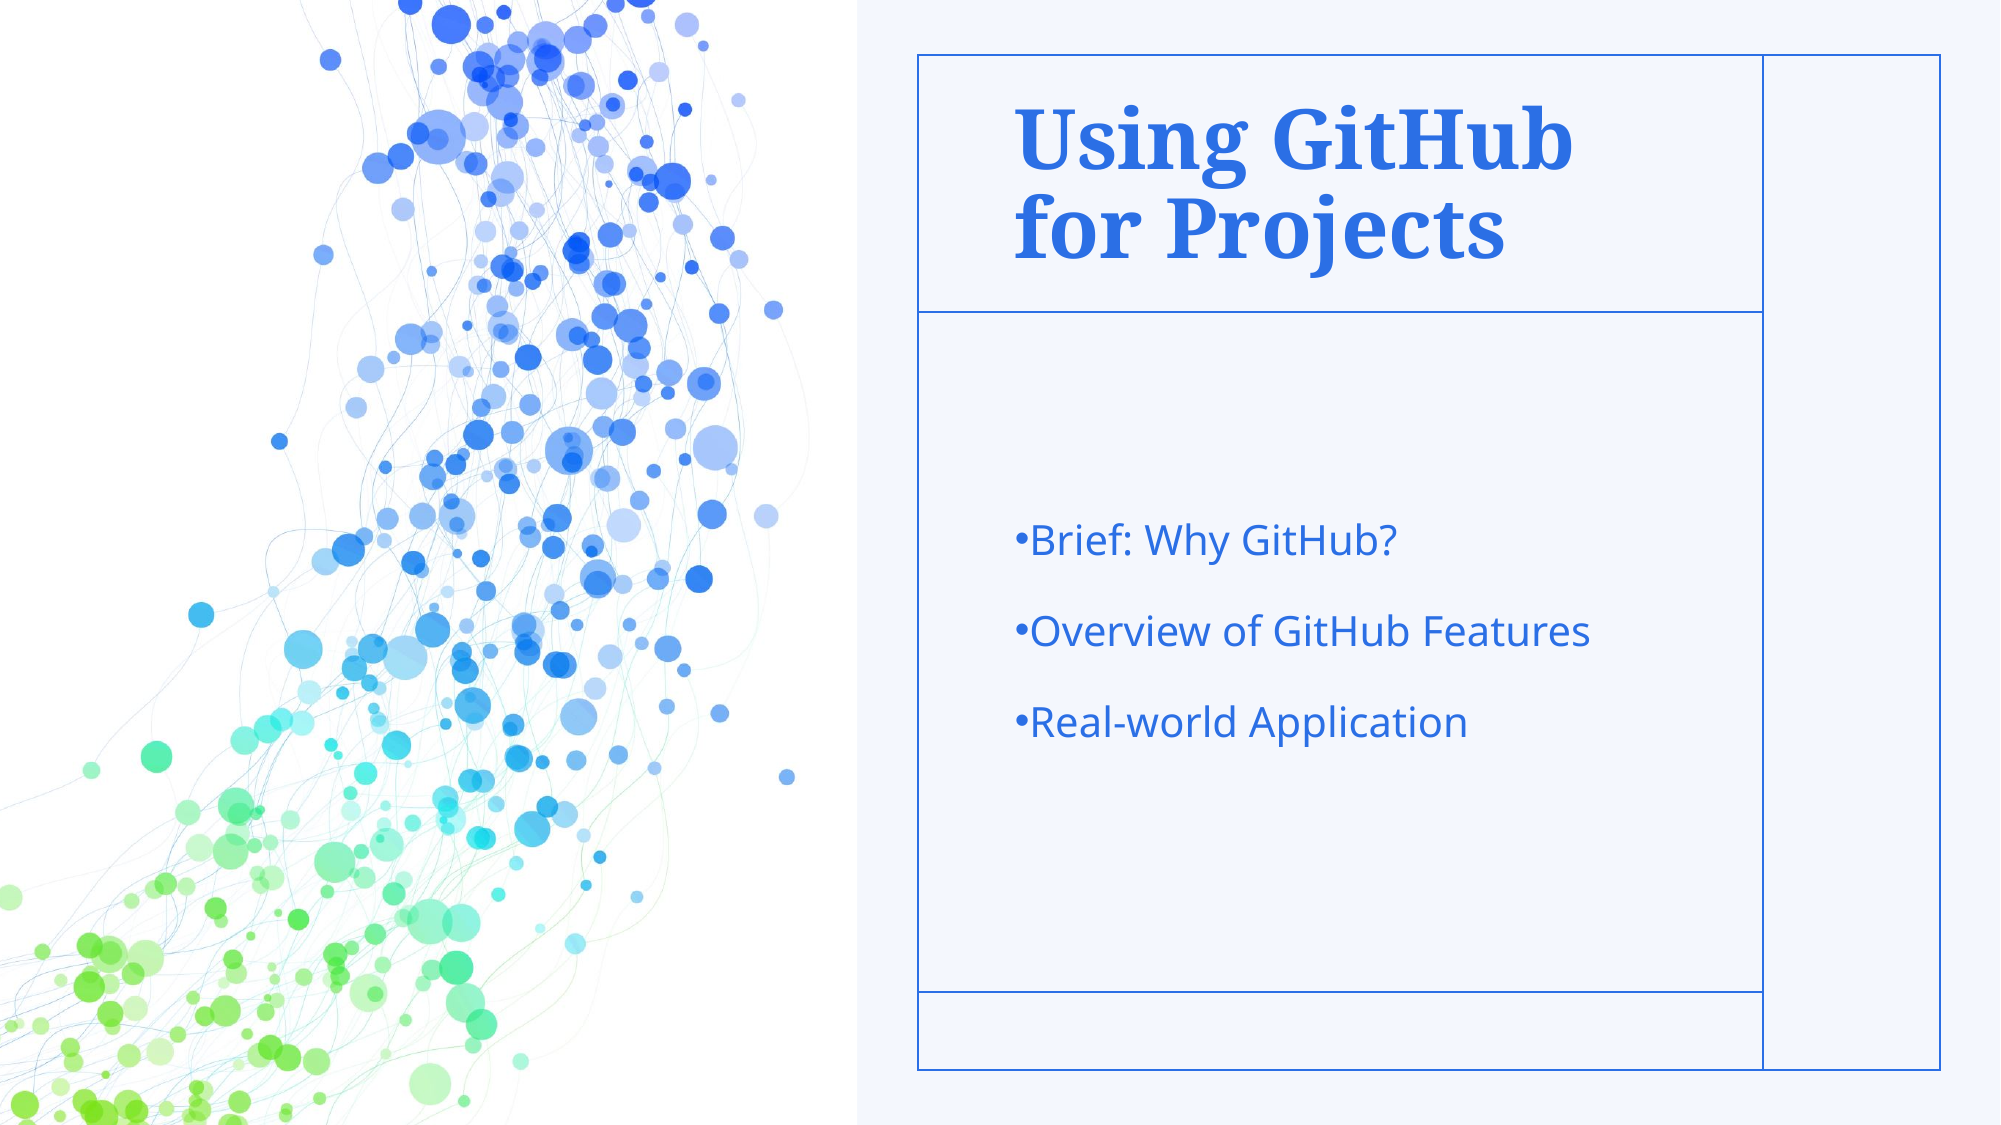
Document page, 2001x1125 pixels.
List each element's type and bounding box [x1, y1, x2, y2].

text_box [858, 0, 2000, 1125]
picture [0, 0, 858, 1125]
text_box [917, 54, 1941, 1071]
